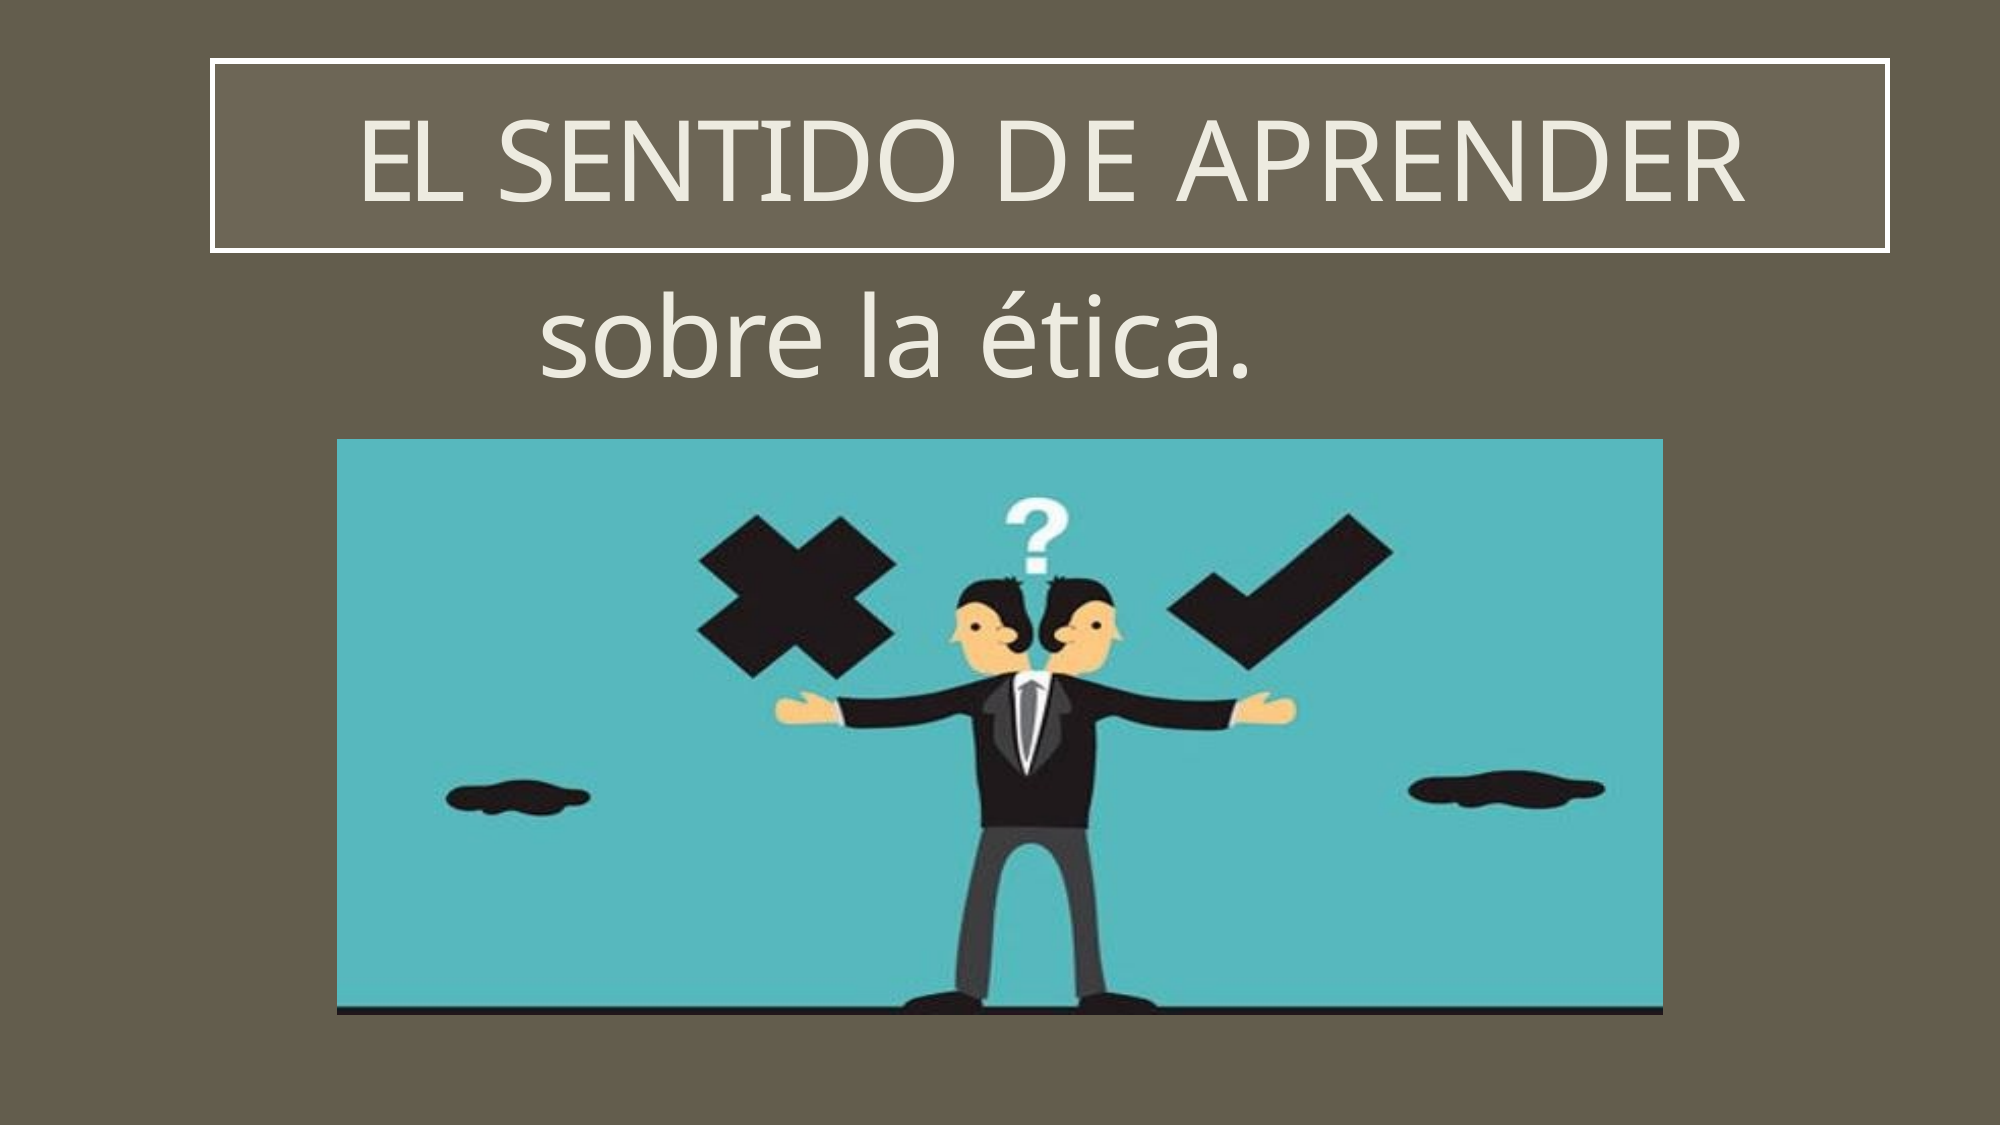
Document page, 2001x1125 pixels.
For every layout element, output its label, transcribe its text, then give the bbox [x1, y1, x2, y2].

text_box sobre la ética. [399, 262, 1475, 400]
title El sentido de aprender [210, 58, 1890, 253]
picture [337, 439, 1663, 1015]
